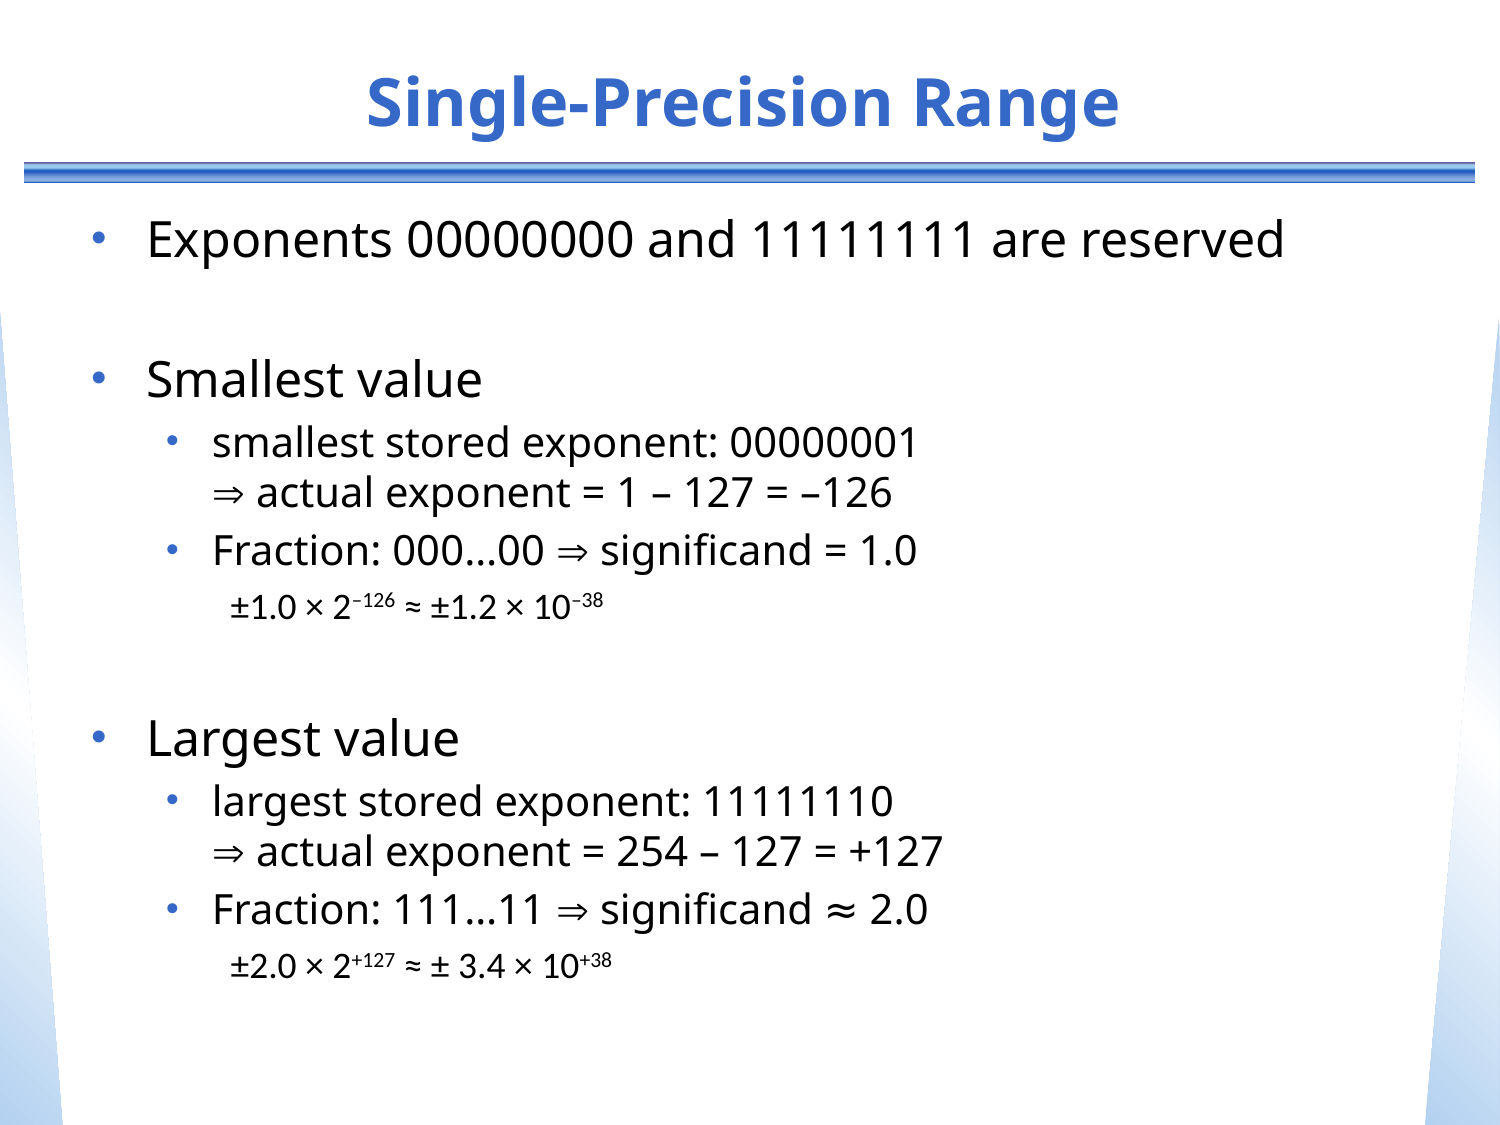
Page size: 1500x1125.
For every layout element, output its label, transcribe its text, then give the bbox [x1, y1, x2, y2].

list Exponents 00000000 and 11111111 are reserved Smallest value smallest stored exponent: 00000001  actual exponent = 1 – 127 = –126 Fraction: 000…00  significand = 1.0 ±1.0 × 2–126 ≈ ±1.2 × 10–38 Largest value largest stored exponent: 11111110  actual exponent = 254 – 127 = +127 Fraction: 111…11  significand ≈ 2.0 ±2.0 × 2+127 ≈ ± 3.4 × 10+38 [75, 200, 1425, 1038]
title Single-Precision Range [37, 37, 1450, 163]
picture [24, 162, 1475, 183]
